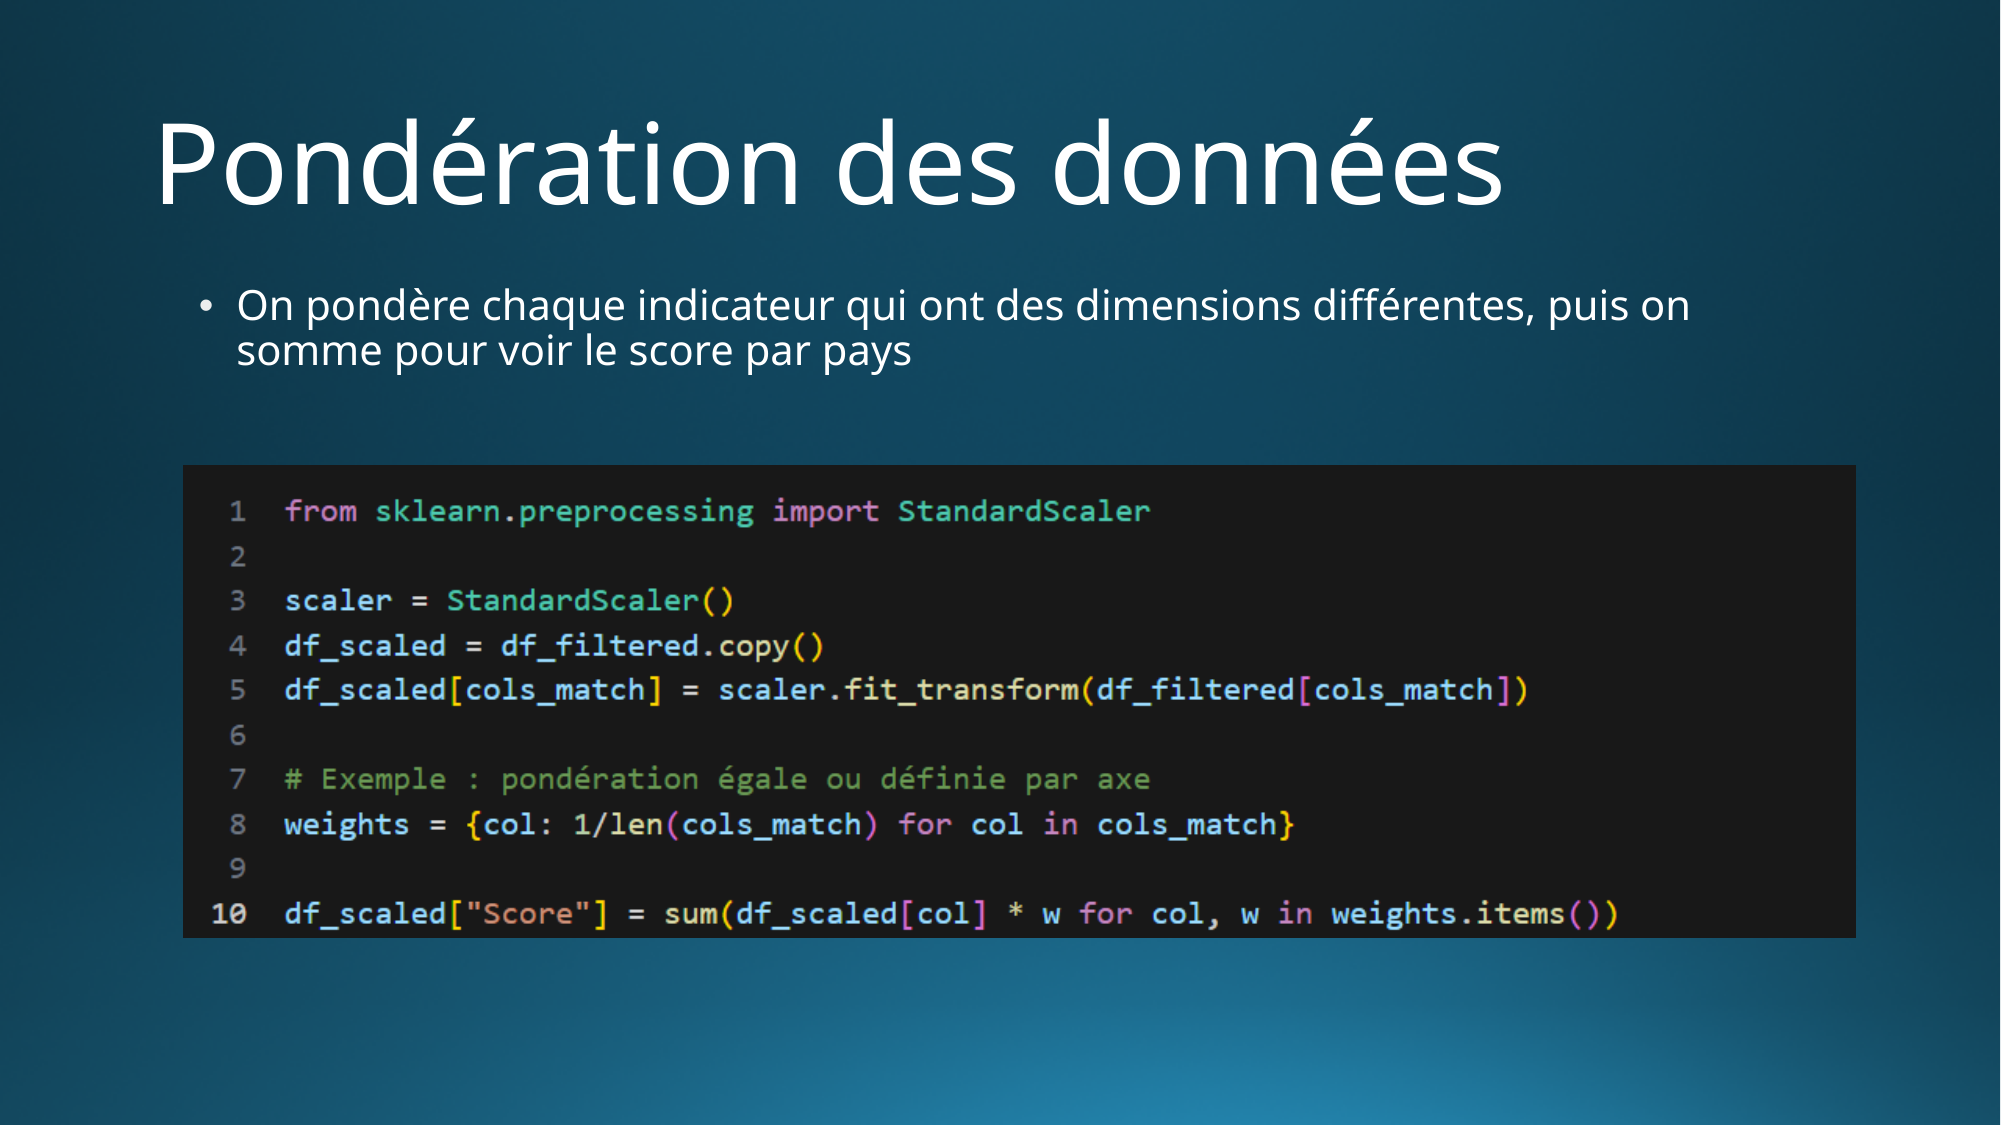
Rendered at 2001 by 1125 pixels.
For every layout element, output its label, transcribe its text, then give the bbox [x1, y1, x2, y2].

picture [0, 0, 2001, 1125]
title Pondération des données [137, 59, 1863, 278]
list On pondère chaque indicateur qui ont des dimensions différentes, puis on somme pour voir le score par pays [183, 277, 1863, 424]
